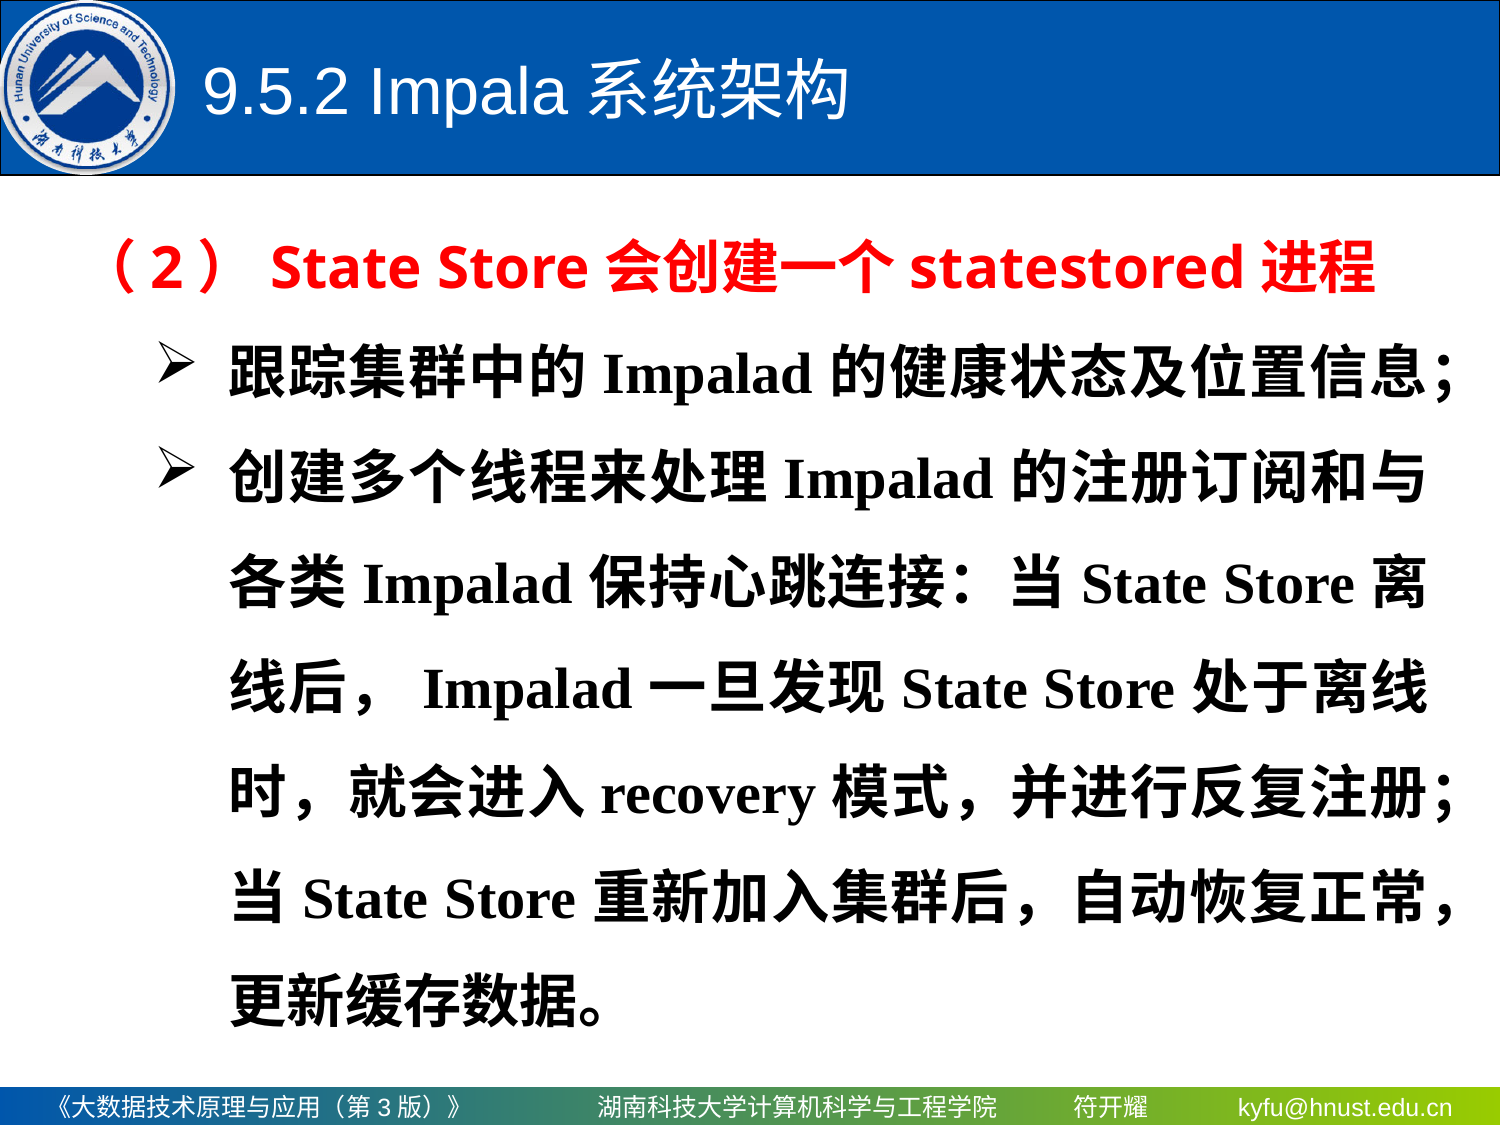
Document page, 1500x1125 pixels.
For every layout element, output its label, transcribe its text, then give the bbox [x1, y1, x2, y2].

text_box （2）State Store会创建一个statestored进程 跟踪集群中的Impalad的健康状态及位置信息； 创建多个线程来处理Impalad的注册订阅和与各类Impalad保持心跳连接：当State Store离线后，Impalad一旦发现State Store处于离线时，就会进入recovery模式，并进行反复注册；当State Store重新加入集群后，自动恢复正常，更新缓存数据。 [63, 187, 1444, 1026]
title 9.5.2 Impala系统架构 [187, 12, 1500, 163]
picture [0, 0, 176, 175]
